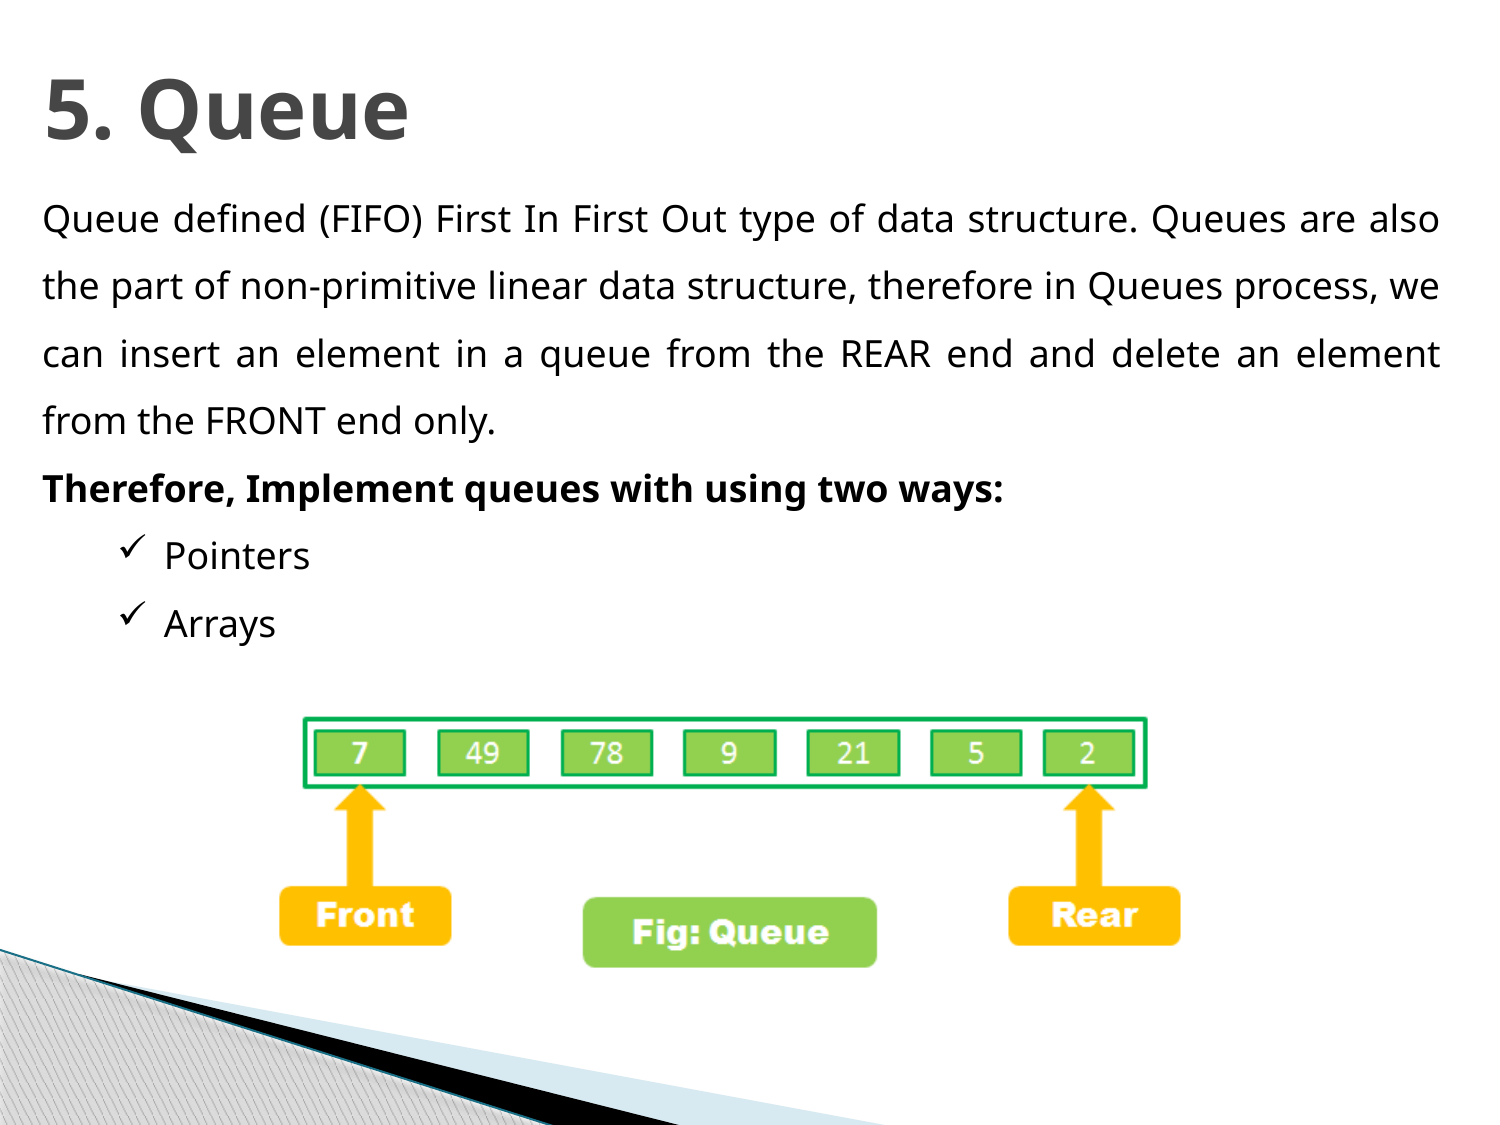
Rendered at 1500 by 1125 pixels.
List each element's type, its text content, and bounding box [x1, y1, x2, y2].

title 5. Queue [29, 30, 1380, 164]
picture [253, 692, 1209, 993]
text_box Queue defined (FIFO) First In First Out type of data structure. Queues are also the part of non-primitive linear data structure, therefore in Queues process, we can insert an element in a queue from the REAR end and delete an element from the FRONT end only. Therefore, Implement queues with using two ways: Pointers Arrays [27, 164, 1457, 652]
